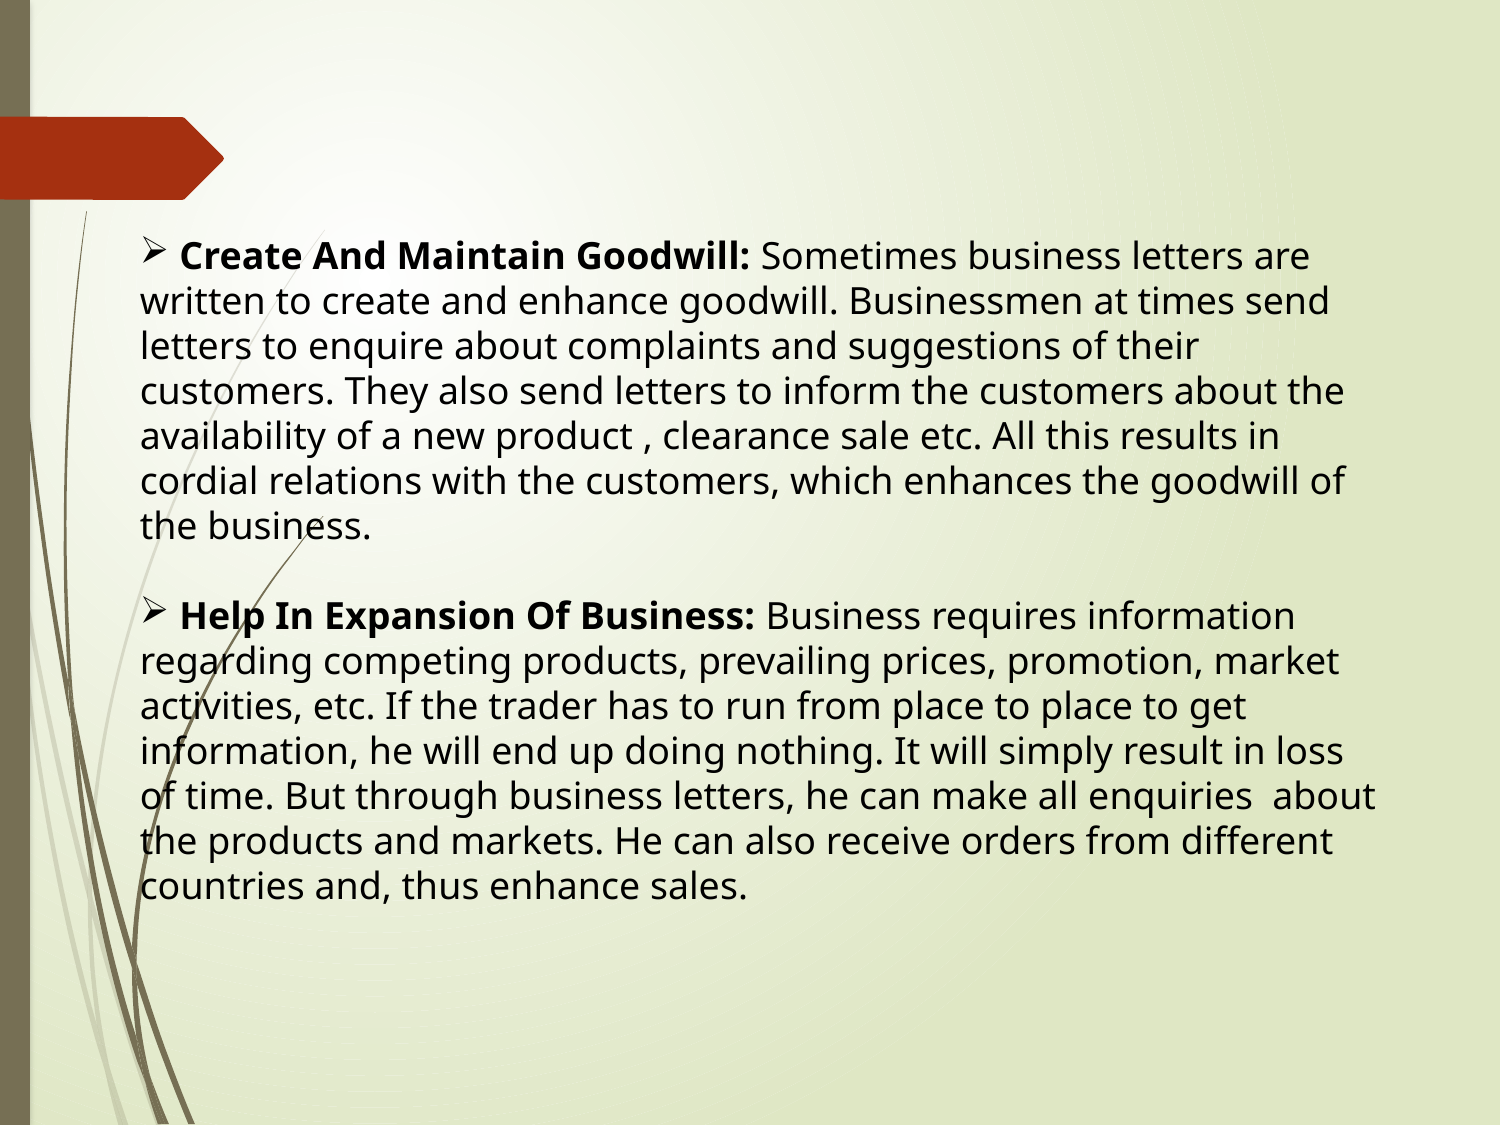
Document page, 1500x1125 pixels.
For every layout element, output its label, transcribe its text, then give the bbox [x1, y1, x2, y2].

text_box Create And Maintain Goodwill: Sometimes business letters are written to create and enhance goodwill. Businessmen at times send letters to enquire about complaints and suggestions of their customers. They also send letters to inform the customers about the availability of a new product , clearance sale etc. All this results in cordial relations with the customers, which enhances the goodwill of the business. Help In Expansion Of Business: Business requires information regarding competing products, prevailing prices, promotion, market activities, etc. If the trader has to run from place to place to get information, he will end up doing nothing. It will simply result in loss of time. But through business letters, he can make all enquiries about the products and markets. He can also receive orders from different countries and, thus enhance sales. [124, 224, 1400, 915]
